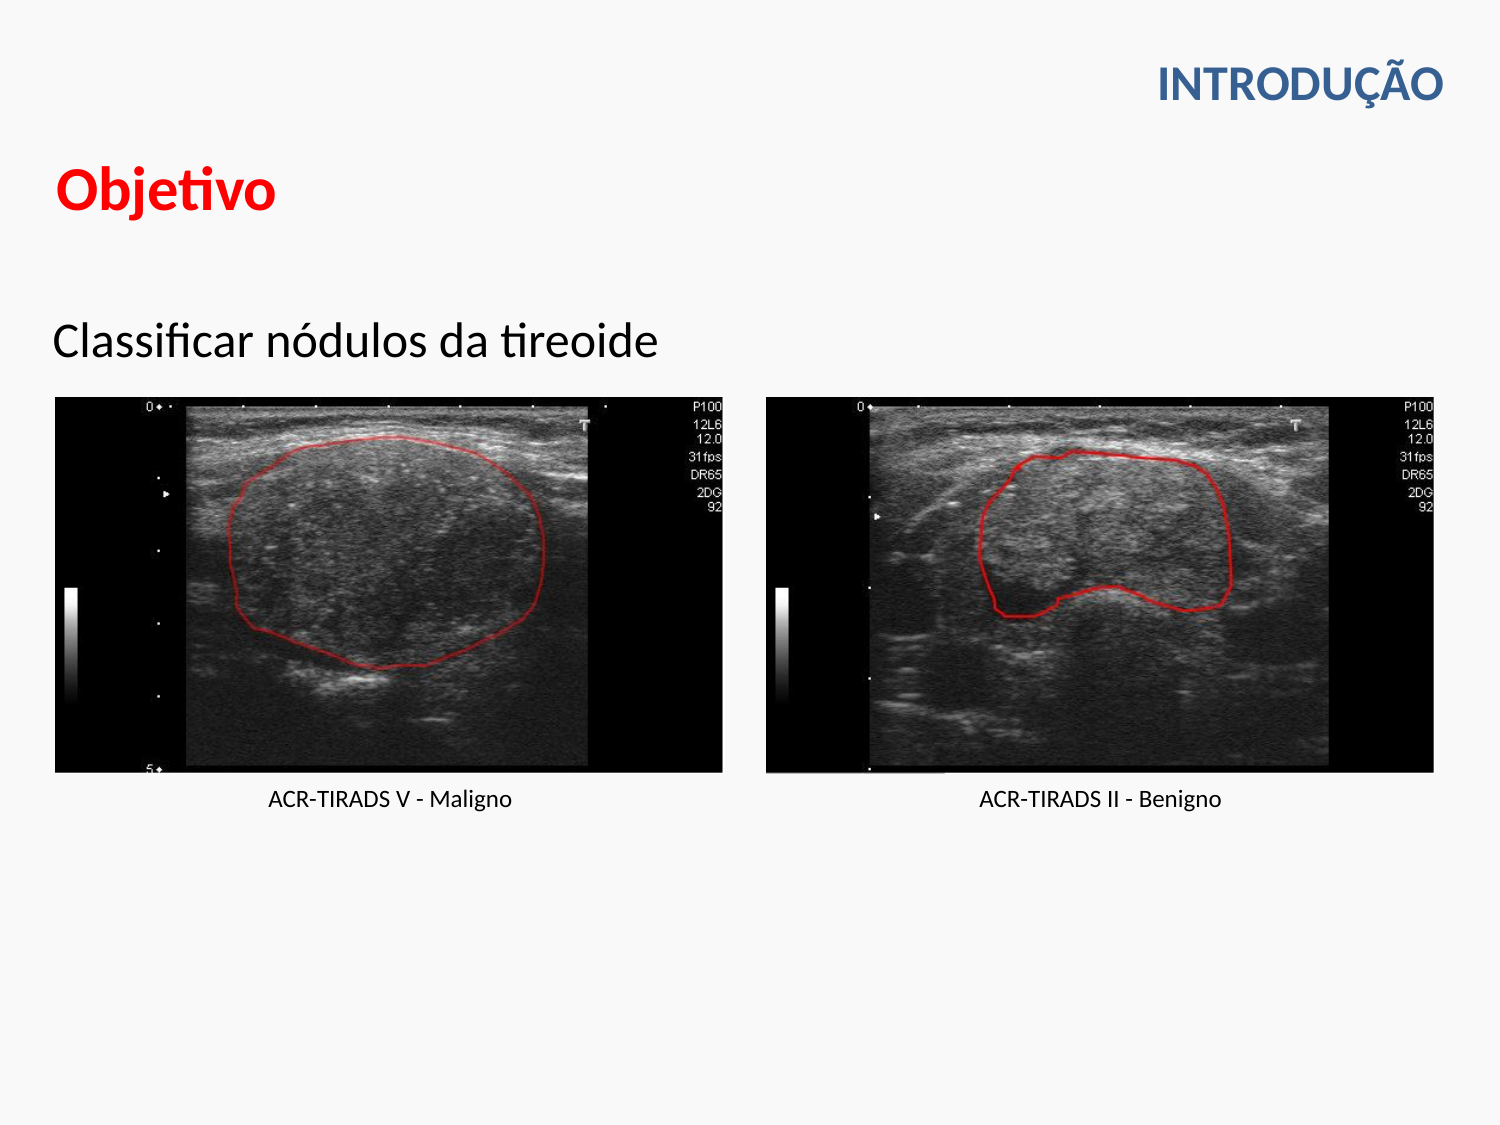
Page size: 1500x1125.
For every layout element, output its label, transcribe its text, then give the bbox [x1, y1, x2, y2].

text_box Objetivo [41, 140, 1123, 231]
text_box ACR-TIRADS V - Maligno [56, 781, 725, 821]
picture [55, 397, 725, 775]
text_box Classificar nódulos da tireoide [37, 300, 1454, 375]
text_box ACR-TIRADS II - Benigno [767, 780, 1435, 821]
picture [766, 397, 1435, 775]
text_box introdução [41, 42, 1459, 118]
